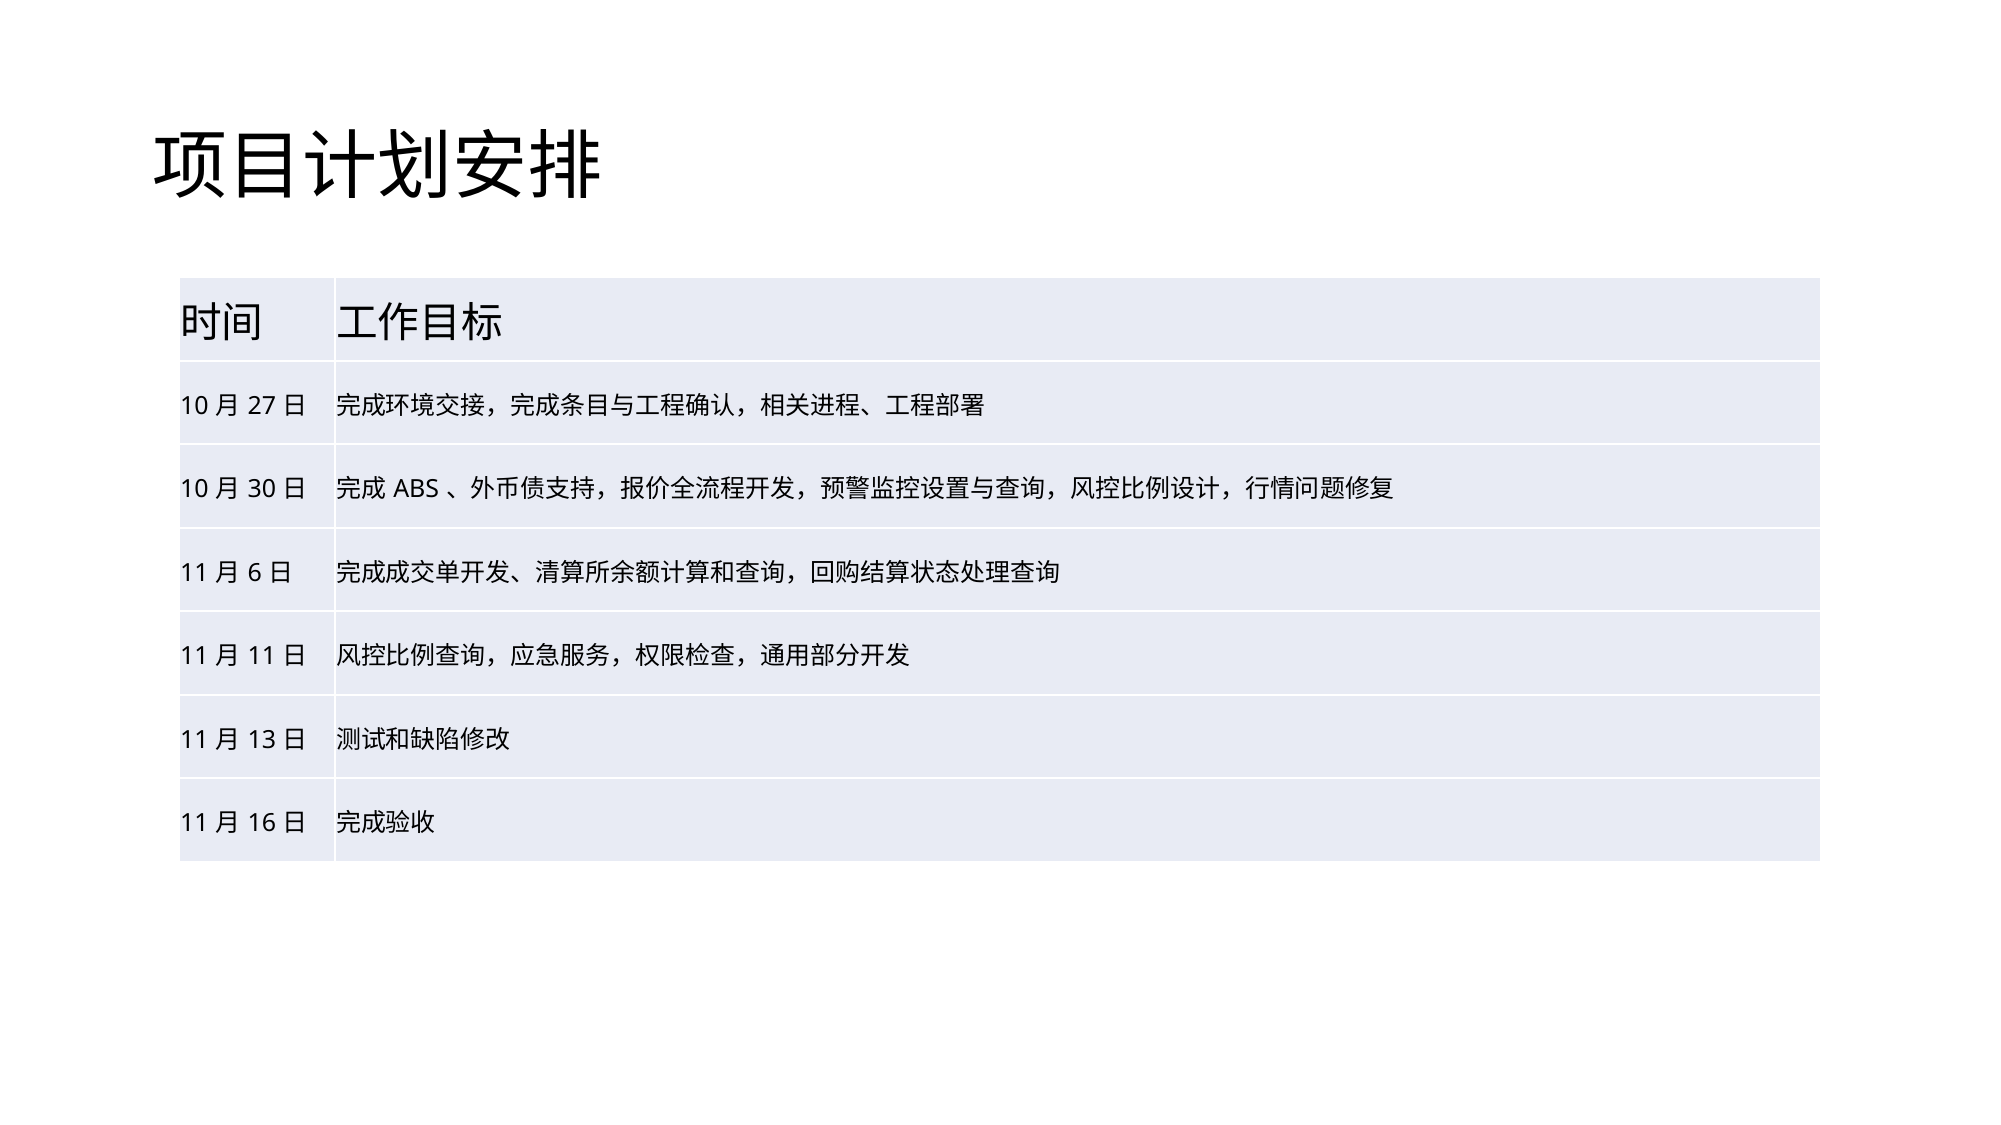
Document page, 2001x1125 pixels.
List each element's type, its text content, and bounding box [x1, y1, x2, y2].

table_cell 11月13日 [180, 696, 334, 777]
table_cell 10月30日 [180, 445, 334, 527]
table_cell 11月11日 [180, 612, 334, 694]
title 项目计划安排 [137, 59, 1863, 278]
table_cell 11月16日 [180, 779, 334, 861]
table_header 时间 [180, 278, 334, 360]
table_cell 完成成交单开发、清算所余额计算和查询，回购结算状态处理查询 [336, 529, 1820, 610]
table_cell 11月6日 [180, 529, 334, 610]
table_cell 完成验收 [336, 779, 1820, 861]
table_header 工作目标 [336, 278, 1820, 360]
table_cell 完成ABS、外币债支持，报价全流程开发，预警监控设置与查询，风控比例设计，行情问题修复 [336, 445, 1820, 527]
table_cell 完成环境交接，完成条目与工程确认，相关进程、工程部署 [336, 362, 1820, 443]
table_cell 10月27日 [180, 362, 334, 443]
table_cell 测试和缺陷修改 [336, 696, 1820, 777]
table_cell 风控比例查询，应急服务，权限检查，通用部分开发 [336, 612, 1820, 694]
